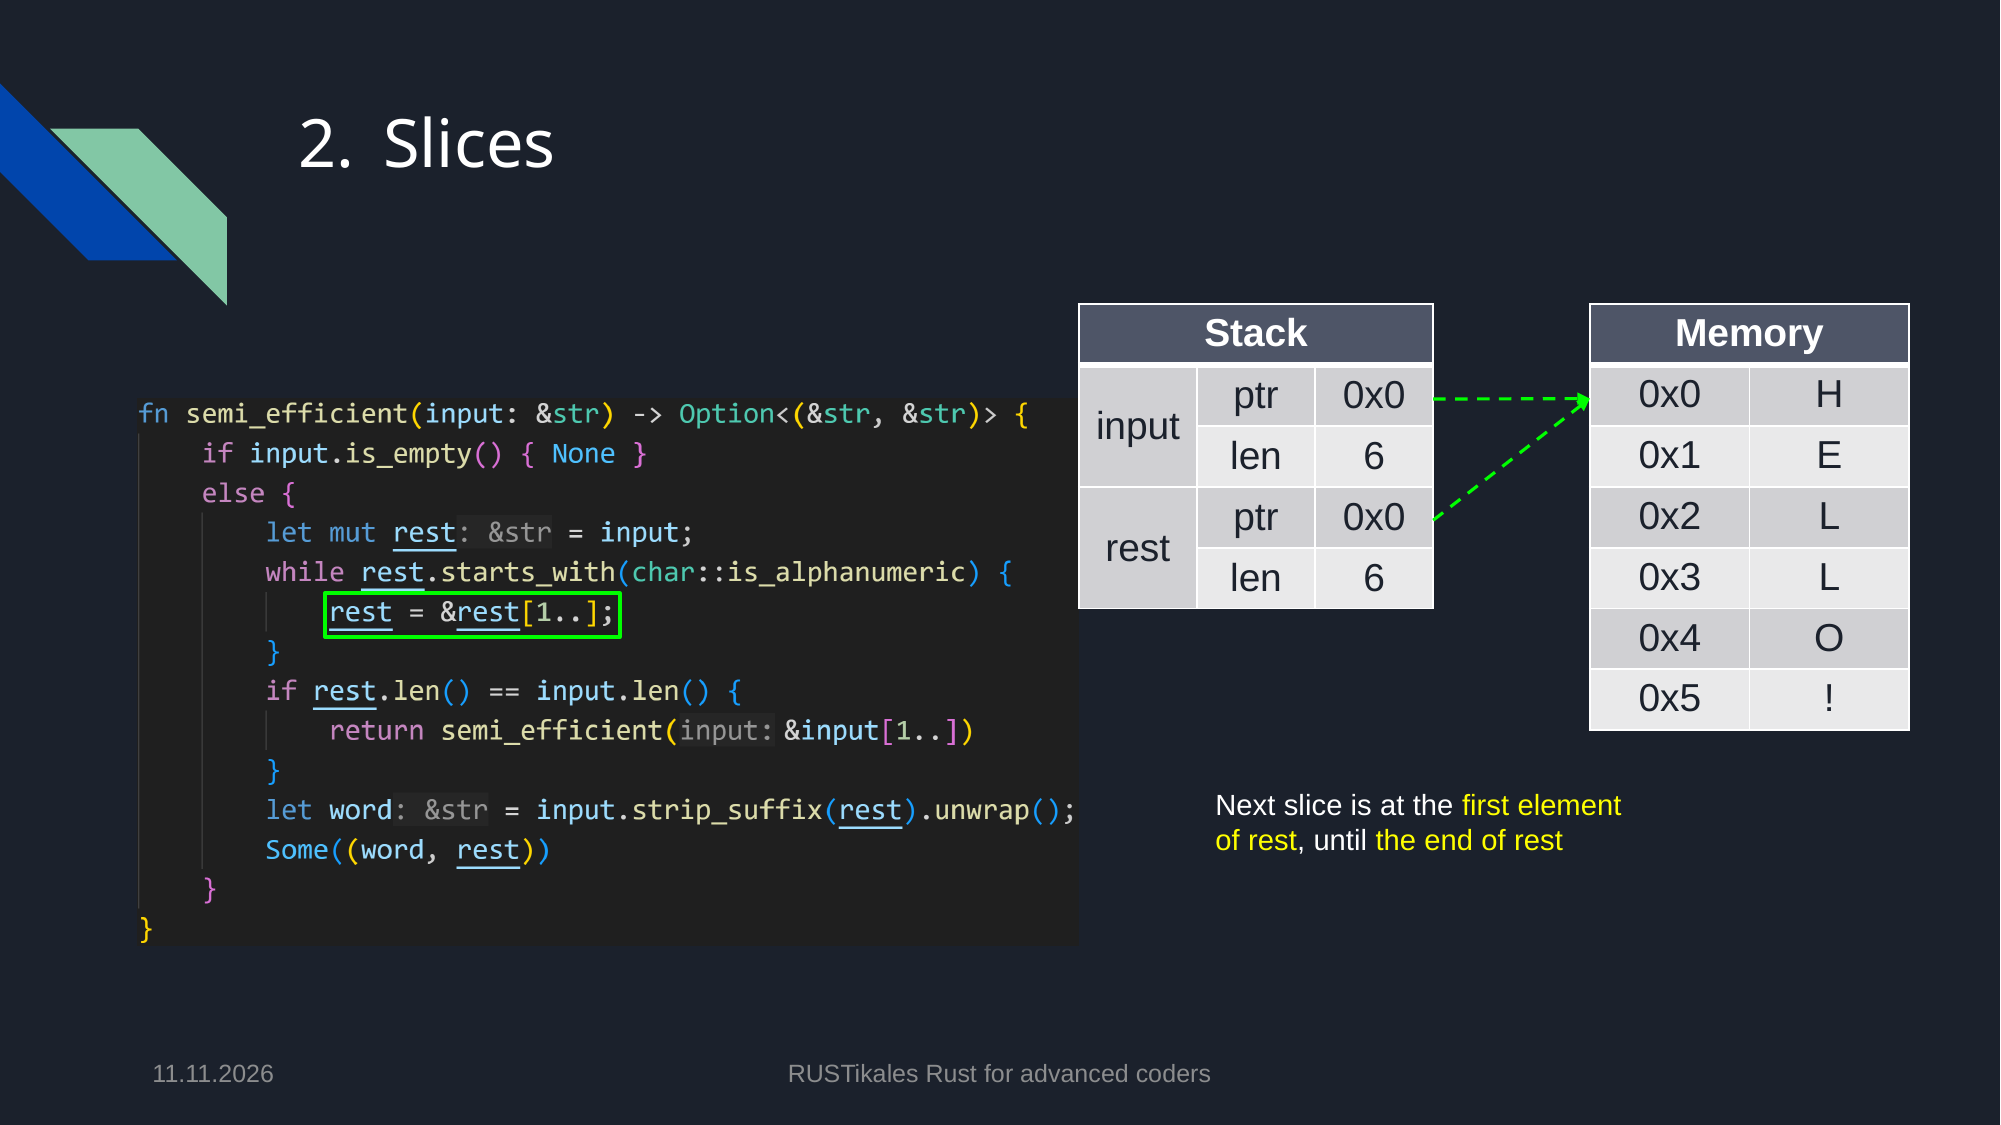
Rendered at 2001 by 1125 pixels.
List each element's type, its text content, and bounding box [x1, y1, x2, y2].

table_cell 0x2 [1591, 488, 1749, 547]
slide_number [137, 1042, 588, 1103]
table_cell 0x0 [1316, 488, 1432, 547]
table_cell len [1198, 549, 1314, 608]
table_cell input [1080, 368, 1196, 486]
table_cell 6 [1316, 549, 1432, 608]
table_cell L [1750, 549, 1908, 608]
table_cell ptr [1198, 488, 1314, 547]
table_cell ptr [1198, 368, 1314, 425]
table_cell H [1750, 368, 1908, 425]
table_cell 0x0 [1316, 368, 1432, 425]
text_box Next slice is at the first element of rest, until the end of rest [1200, 778, 1666, 864]
table_cell 0x0 [1591, 368, 1749, 425]
table_cell 0x1 [1596, 427, 1749, 486]
title Slices [283, 86, 1824, 287]
footer RUSTikales Rust for advanced coders [662, 1042, 1338, 1103]
table_cell O [1750, 609, 1908, 668]
table_cell rest [1084, 488, 1196, 608]
table_cell 6 [1316, 427, 1427, 486]
table_cell ! [1750, 670, 1908, 729]
table_cell 0x5 [1591, 670, 1749, 729]
table_cell len [1198, 427, 1314, 486]
picture [137, 398, 1079, 946]
table_cell 0x4 [1591, 609, 1749, 668]
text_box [1432, 398, 1591, 521]
table_cell E [1750, 427, 1908, 486]
table_cell 0x3 [1591, 549, 1749, 608]
table_header Memory [1591, 305, 1908, 362]
table_cell L [1750, 488, 1908, 547]
table_header Stack [1080, 305, 1432, 362]
